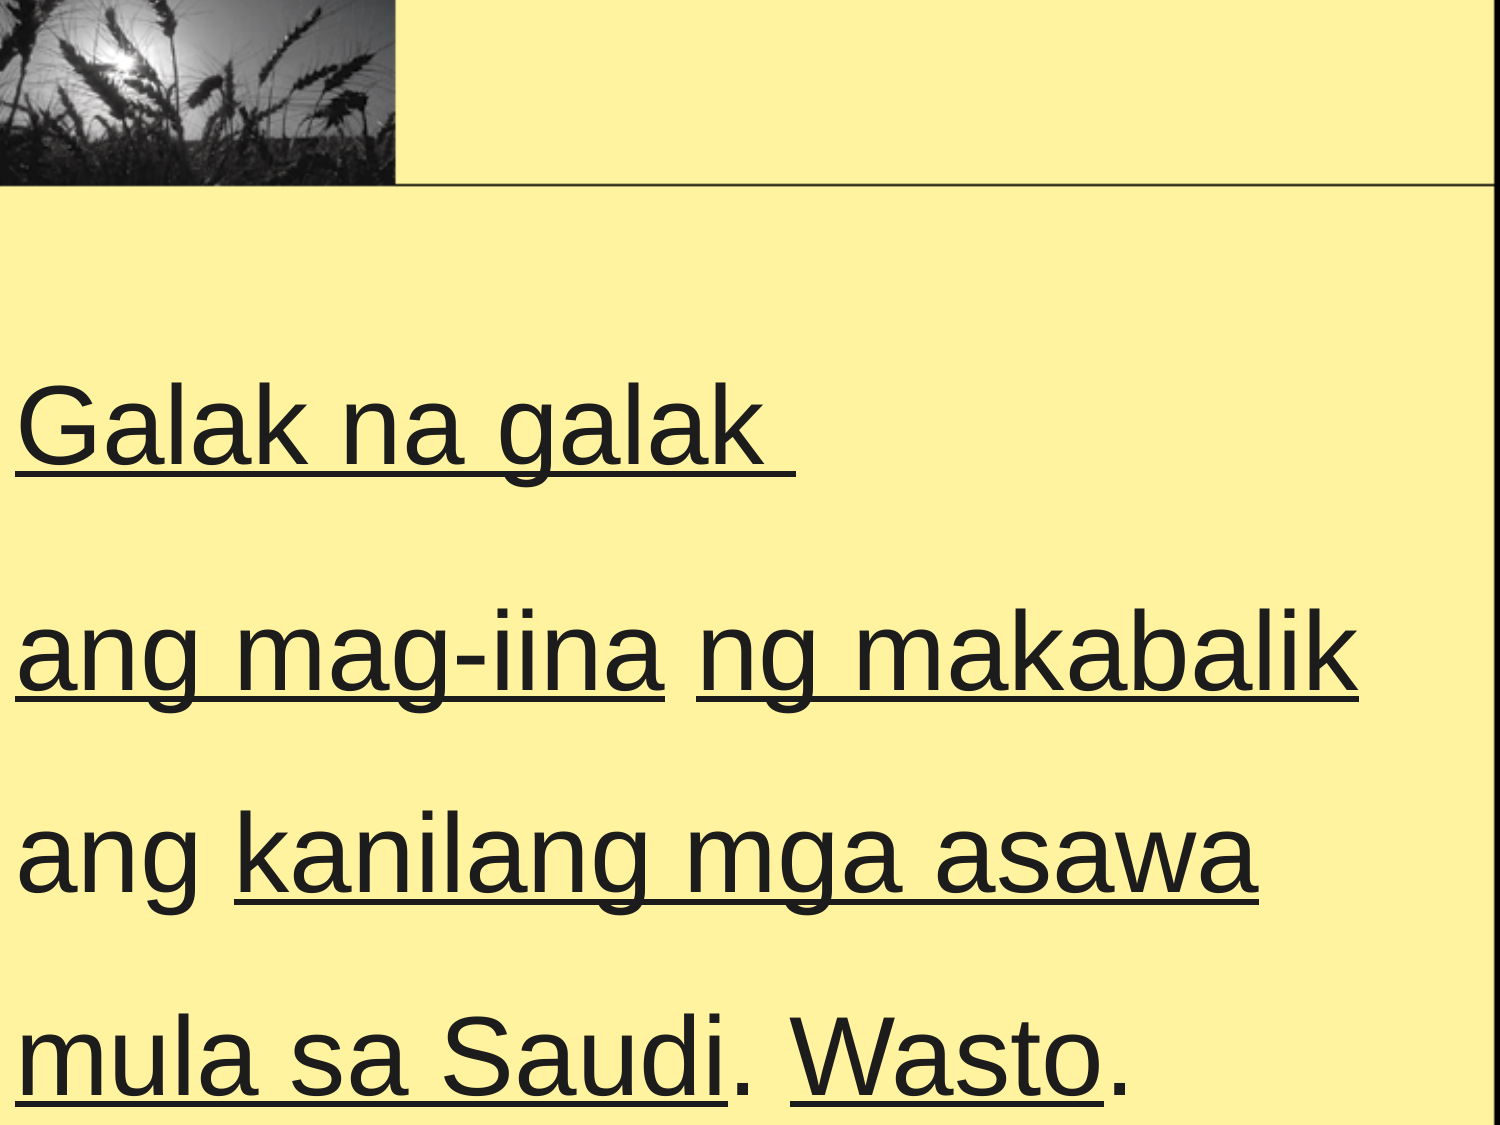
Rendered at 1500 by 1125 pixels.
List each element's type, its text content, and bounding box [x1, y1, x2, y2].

list Galak na galak ang mag-iina ng makabalik ang kanilang mga asawa mula sa Saudi. Wasto. [0, 374, 1500, 1125]
picture [0, 0, 1500, 374]
